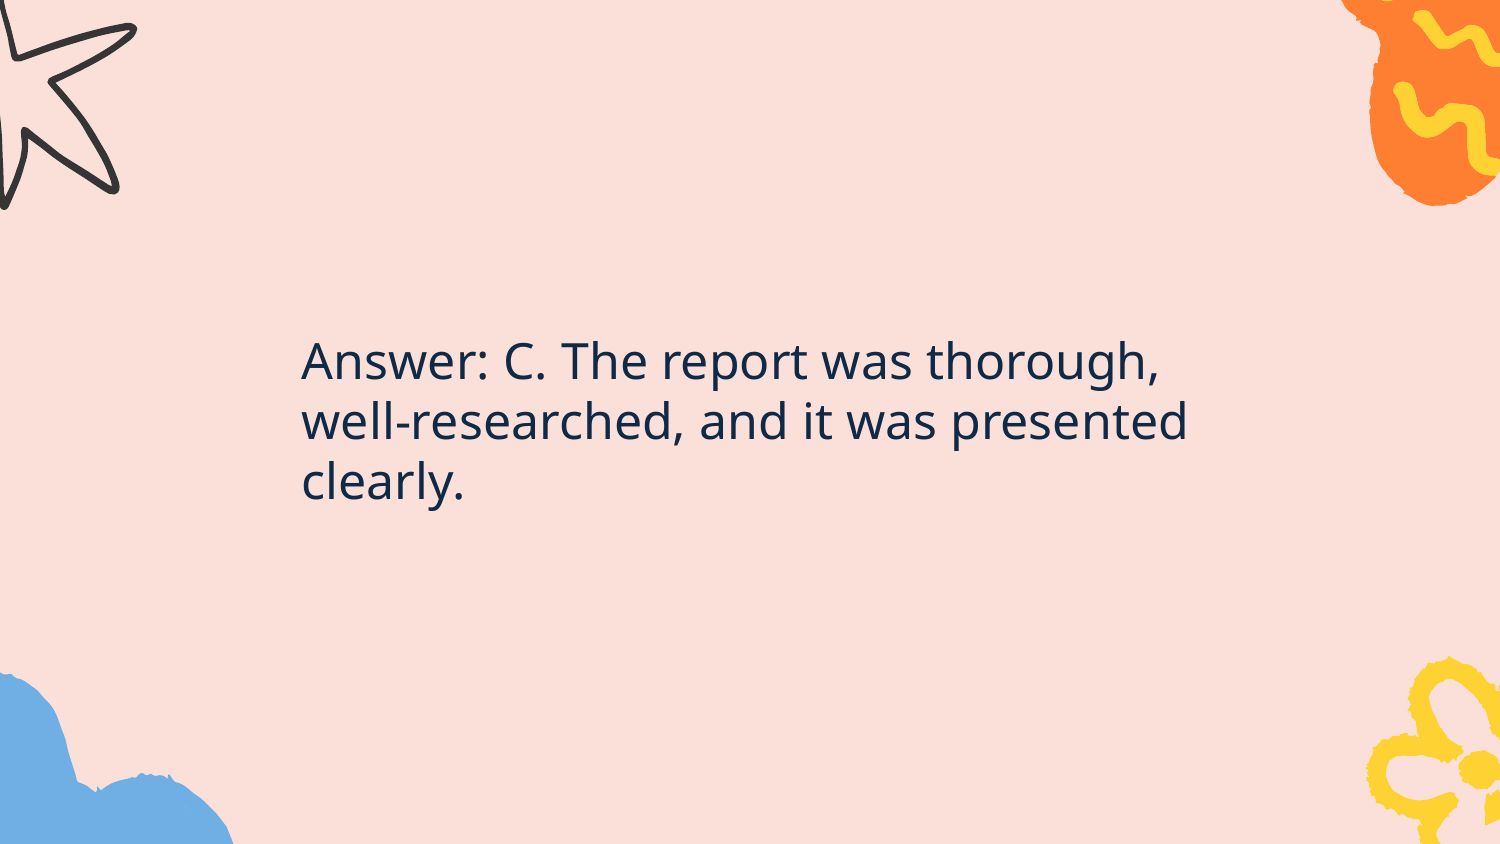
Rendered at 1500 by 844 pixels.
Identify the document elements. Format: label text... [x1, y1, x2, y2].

subtitle Answer: C. The report was thorough, well-researched, and it was presented clearly. [263, 314, 1237, 760]
